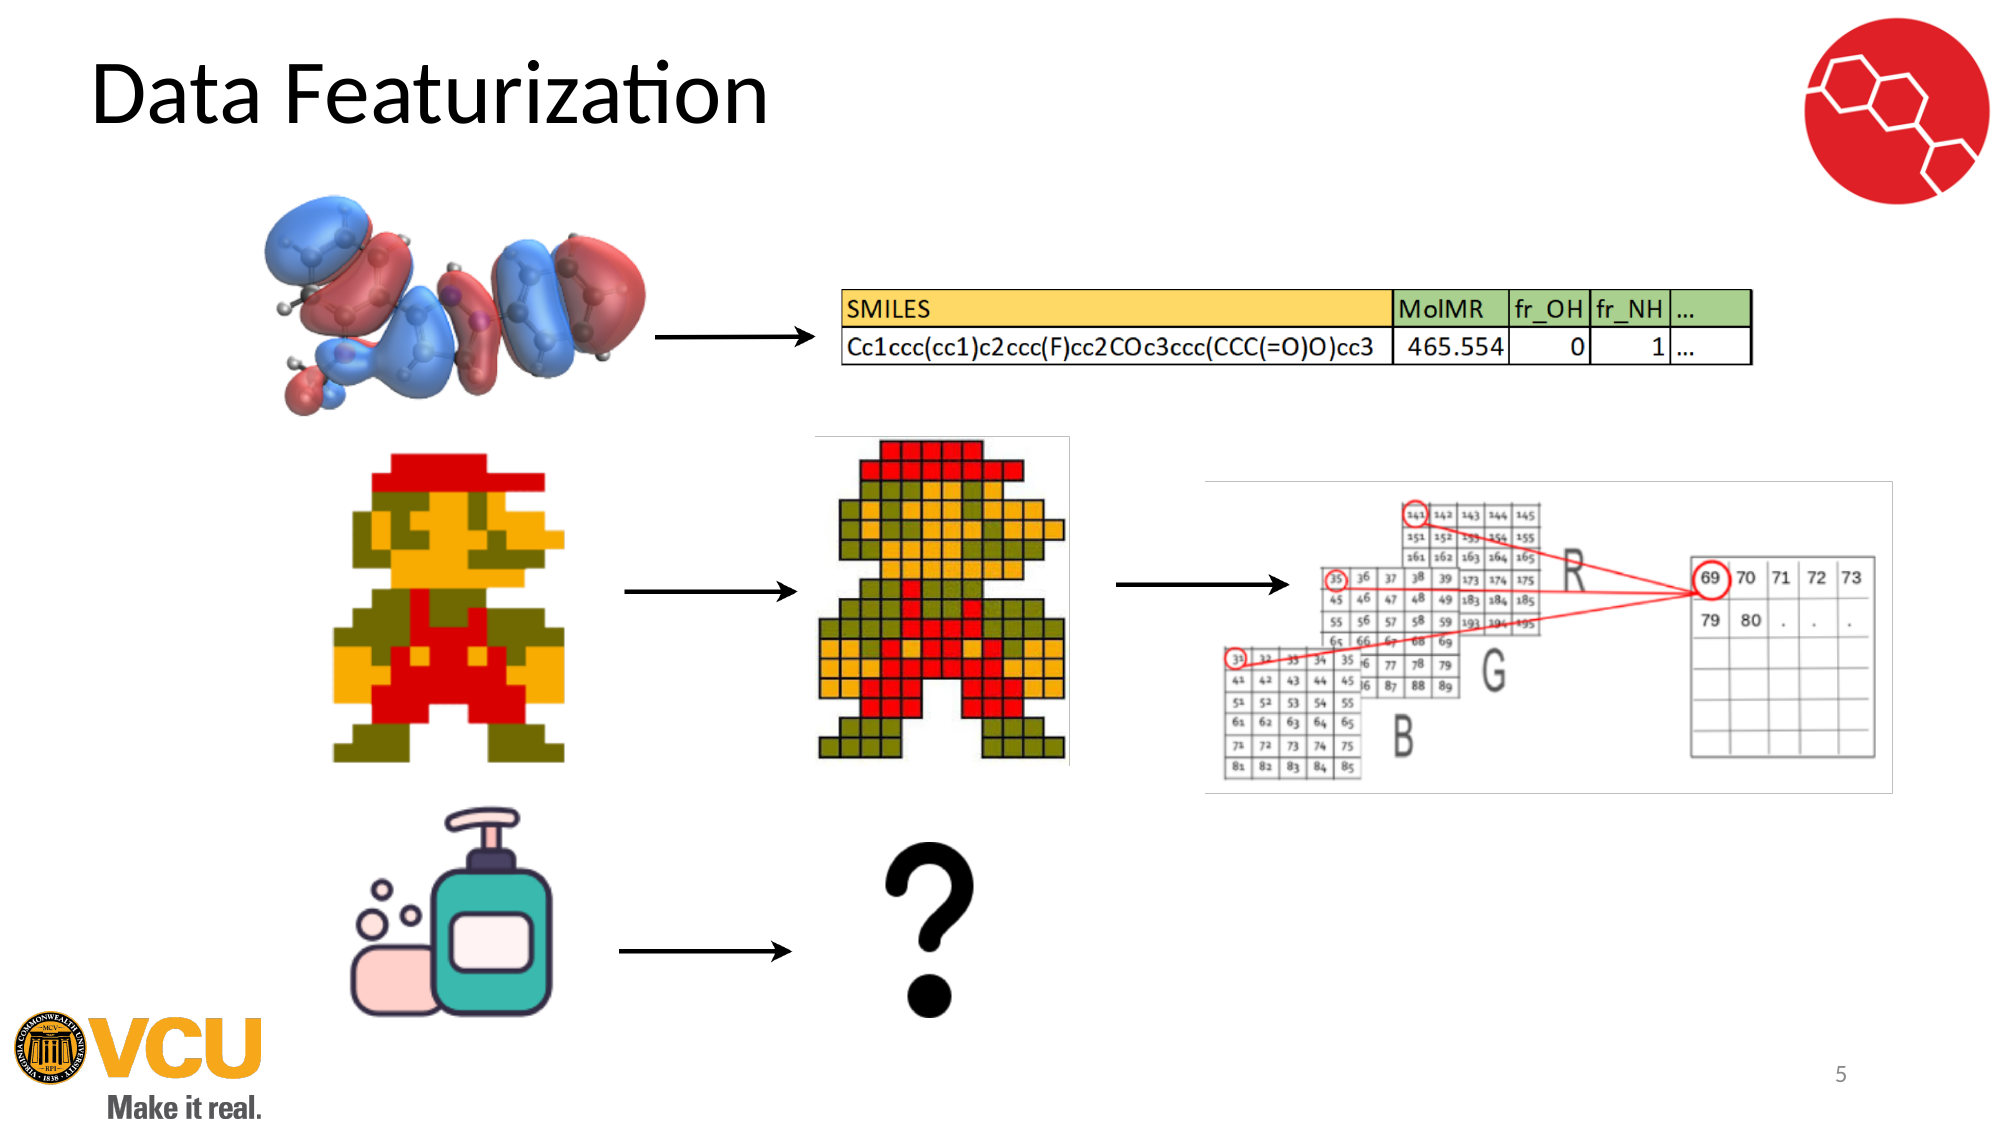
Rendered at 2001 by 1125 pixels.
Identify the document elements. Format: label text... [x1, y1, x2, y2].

title Data Featurization [75, 0, 1801, 203]
picture [14, 7, 2000, 1119]
slide_number 5 [1412, 1042, 1863, 1103]
